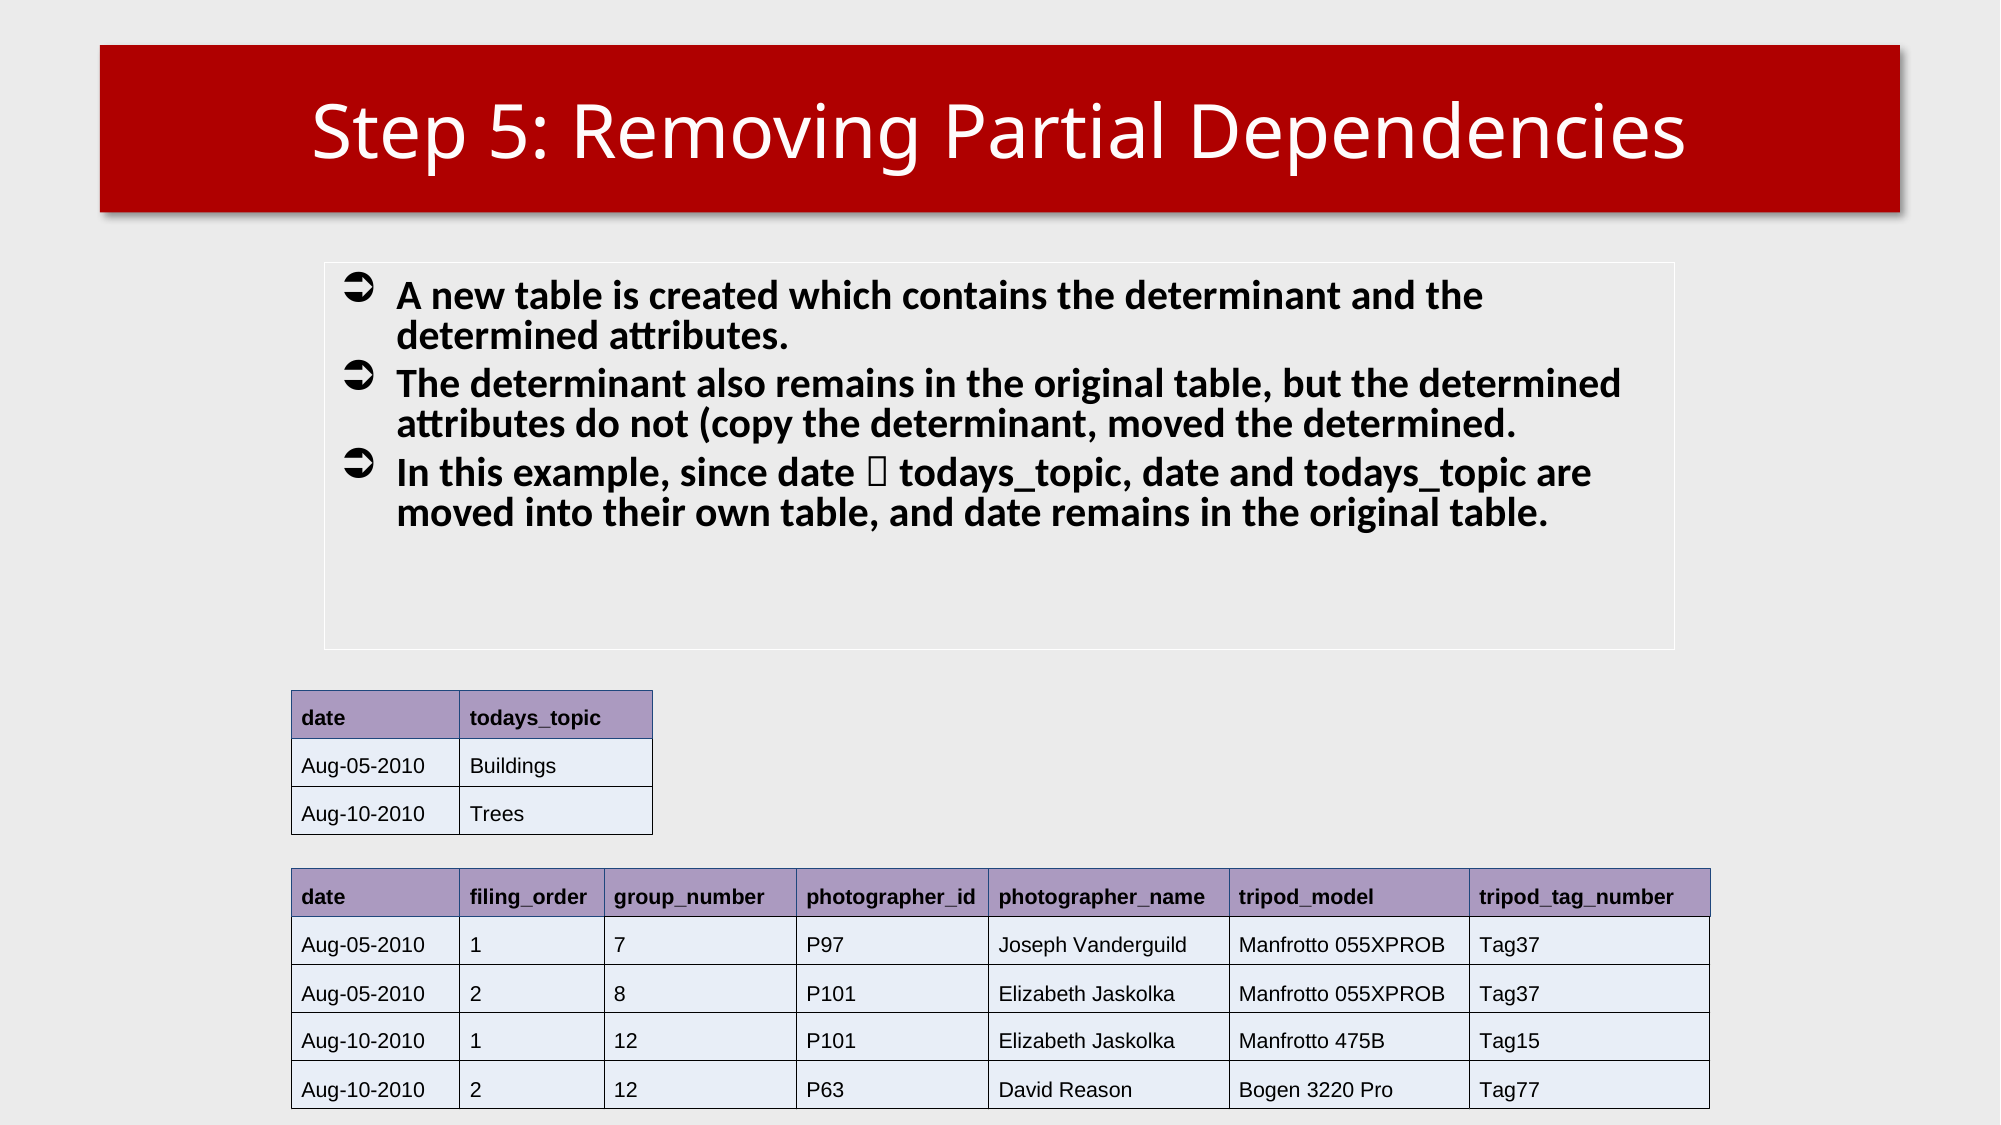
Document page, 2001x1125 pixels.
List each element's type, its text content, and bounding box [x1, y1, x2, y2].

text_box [287, 685, 1713, 1113]
list A new table is created which contains the determinant and the determined attributes. The determinant also remains in the original table, but the determined attributes do not (copy the determinant, moved the determined. In this example, since date  todays_topic, date and todays_topic are moved into their own table, and date remains in the original table. [324, 262, 1675, 650]
title Step 5: Removing Partial Dependencies [99, 45, 1900, 213]
